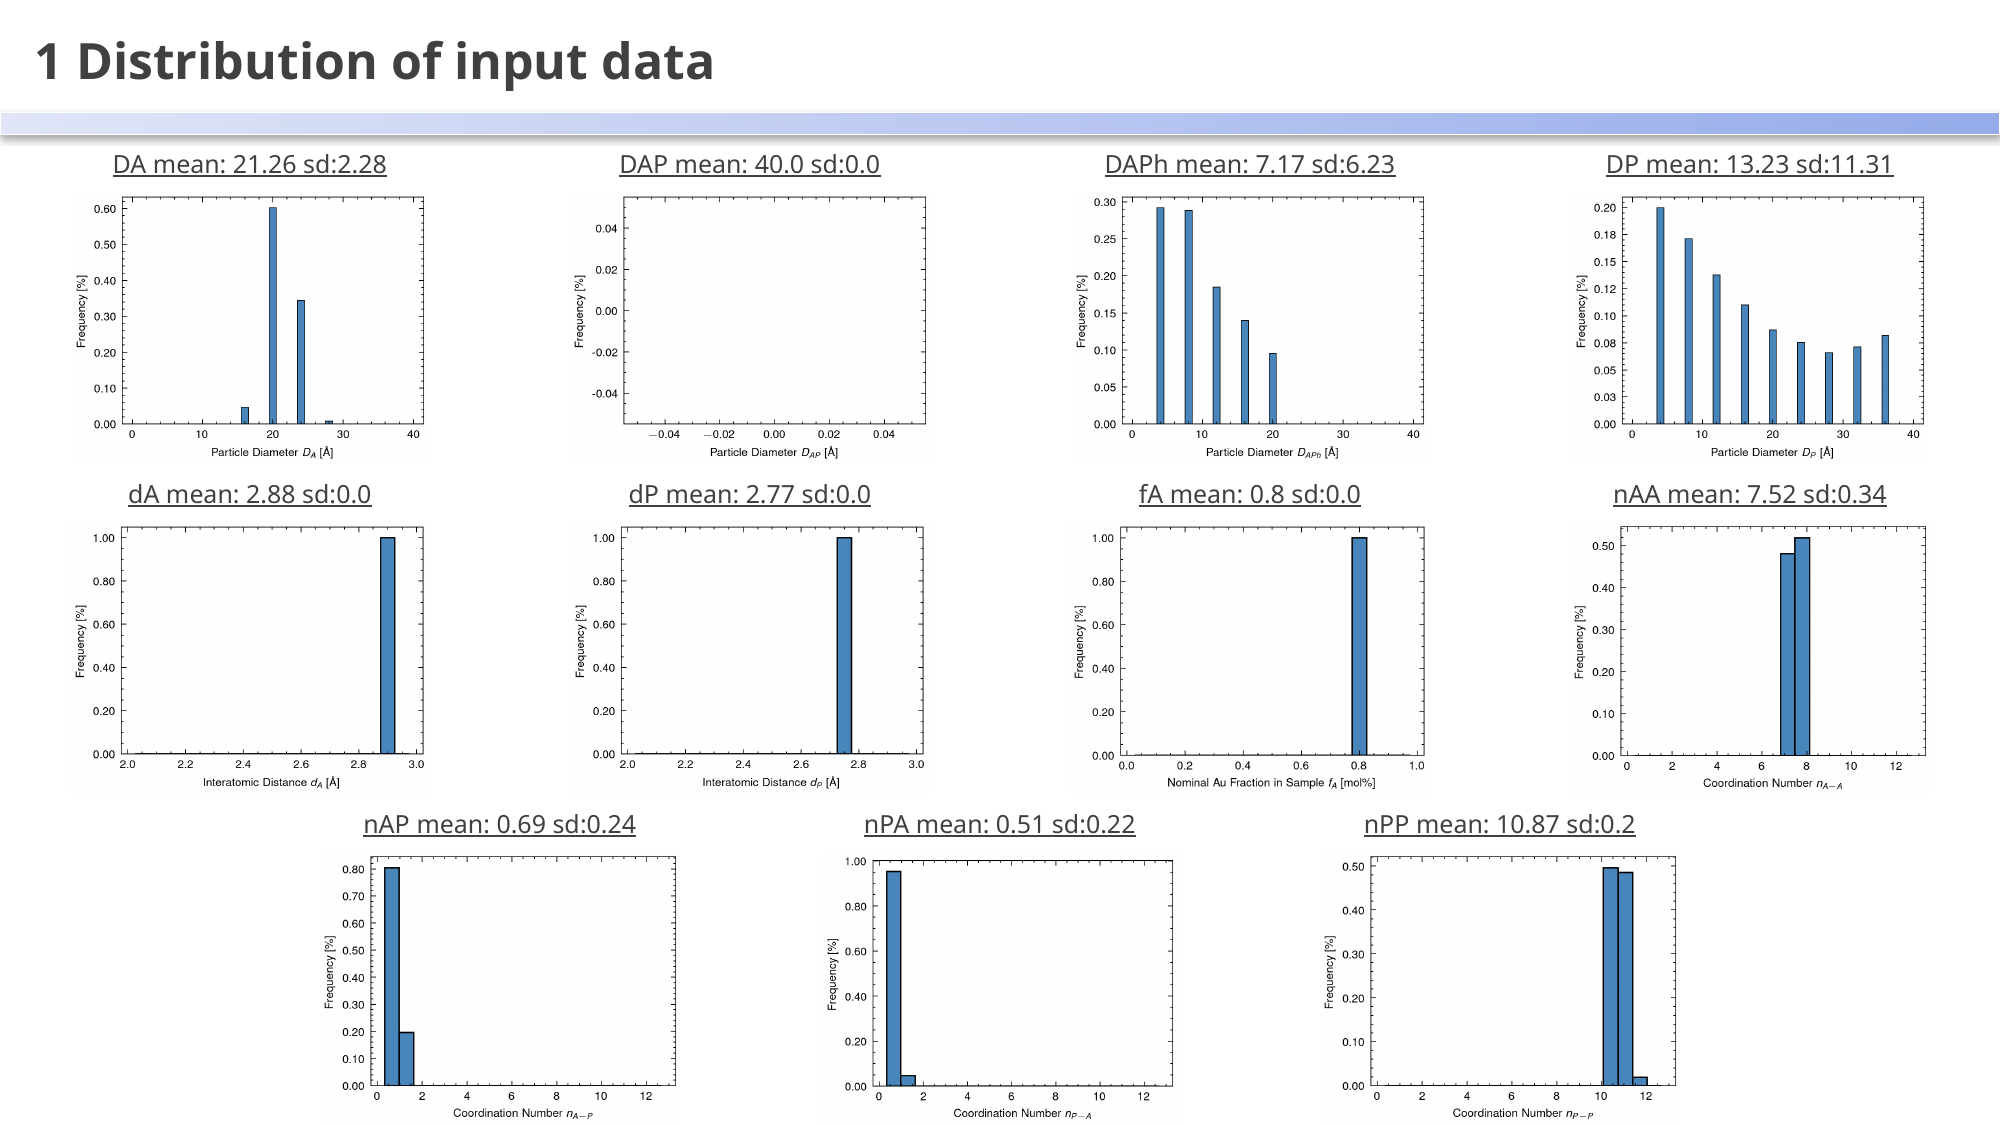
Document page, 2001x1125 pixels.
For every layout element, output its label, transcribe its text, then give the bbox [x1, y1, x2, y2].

text_box nAA mean: 7.52 sd:0.34 [1500, 470, 2000, 516]
text_box nPA mean: 0.51 sd:0.22 [750, 800, 1250, 846]
text_box nPP mean: 10.87 sd:0.2 [1250, 800, 1750, 846]
picture [1319, 850, 1681, 1125]
picture [70, 520, 430, 796]
text_box DP mean: 13.23 sd:11.31 [1500, 140, 2000, 186]
picture [1569, 520, 1931, 796]
text_box [0, 112, 2000, 136]
picture [568, 190, 932, 466]
text_box DA mean: 21.26 sd:2.28 [0, 140, 500, 186]
text_box 1 Distribution of input data [20, 22, 1920, 98]
text_box nAP mean: 0.69 sd:0.24 [249, 800, 750, 846]
picture [1570, 190, 1930, 466]
picture [1070, 190, 1430, 466]
text_box dA mean: 2.88 sd:0.0 [0, 470, 500, 516]
text_box DAPh mean: 7.17 sd:6.23 [999, 140, 1500, 186]
text_box fA mean: 0.8 sd:0.0 [999, 470, 1500, 516]
picture [319, 850, 681, 1125]
picture [822, 850, 1178, 1125]
text_box DAP mean: 40.0 sd:0.0 [500, 140, 999, 186]
text_box dP mean: 2.77 sd:0.0 [500, 470, 999, 516]
picture [570, 520, 930, 796]
picture [1068, 520, 1431, 796]
picture [70, 190, 430, 466]
